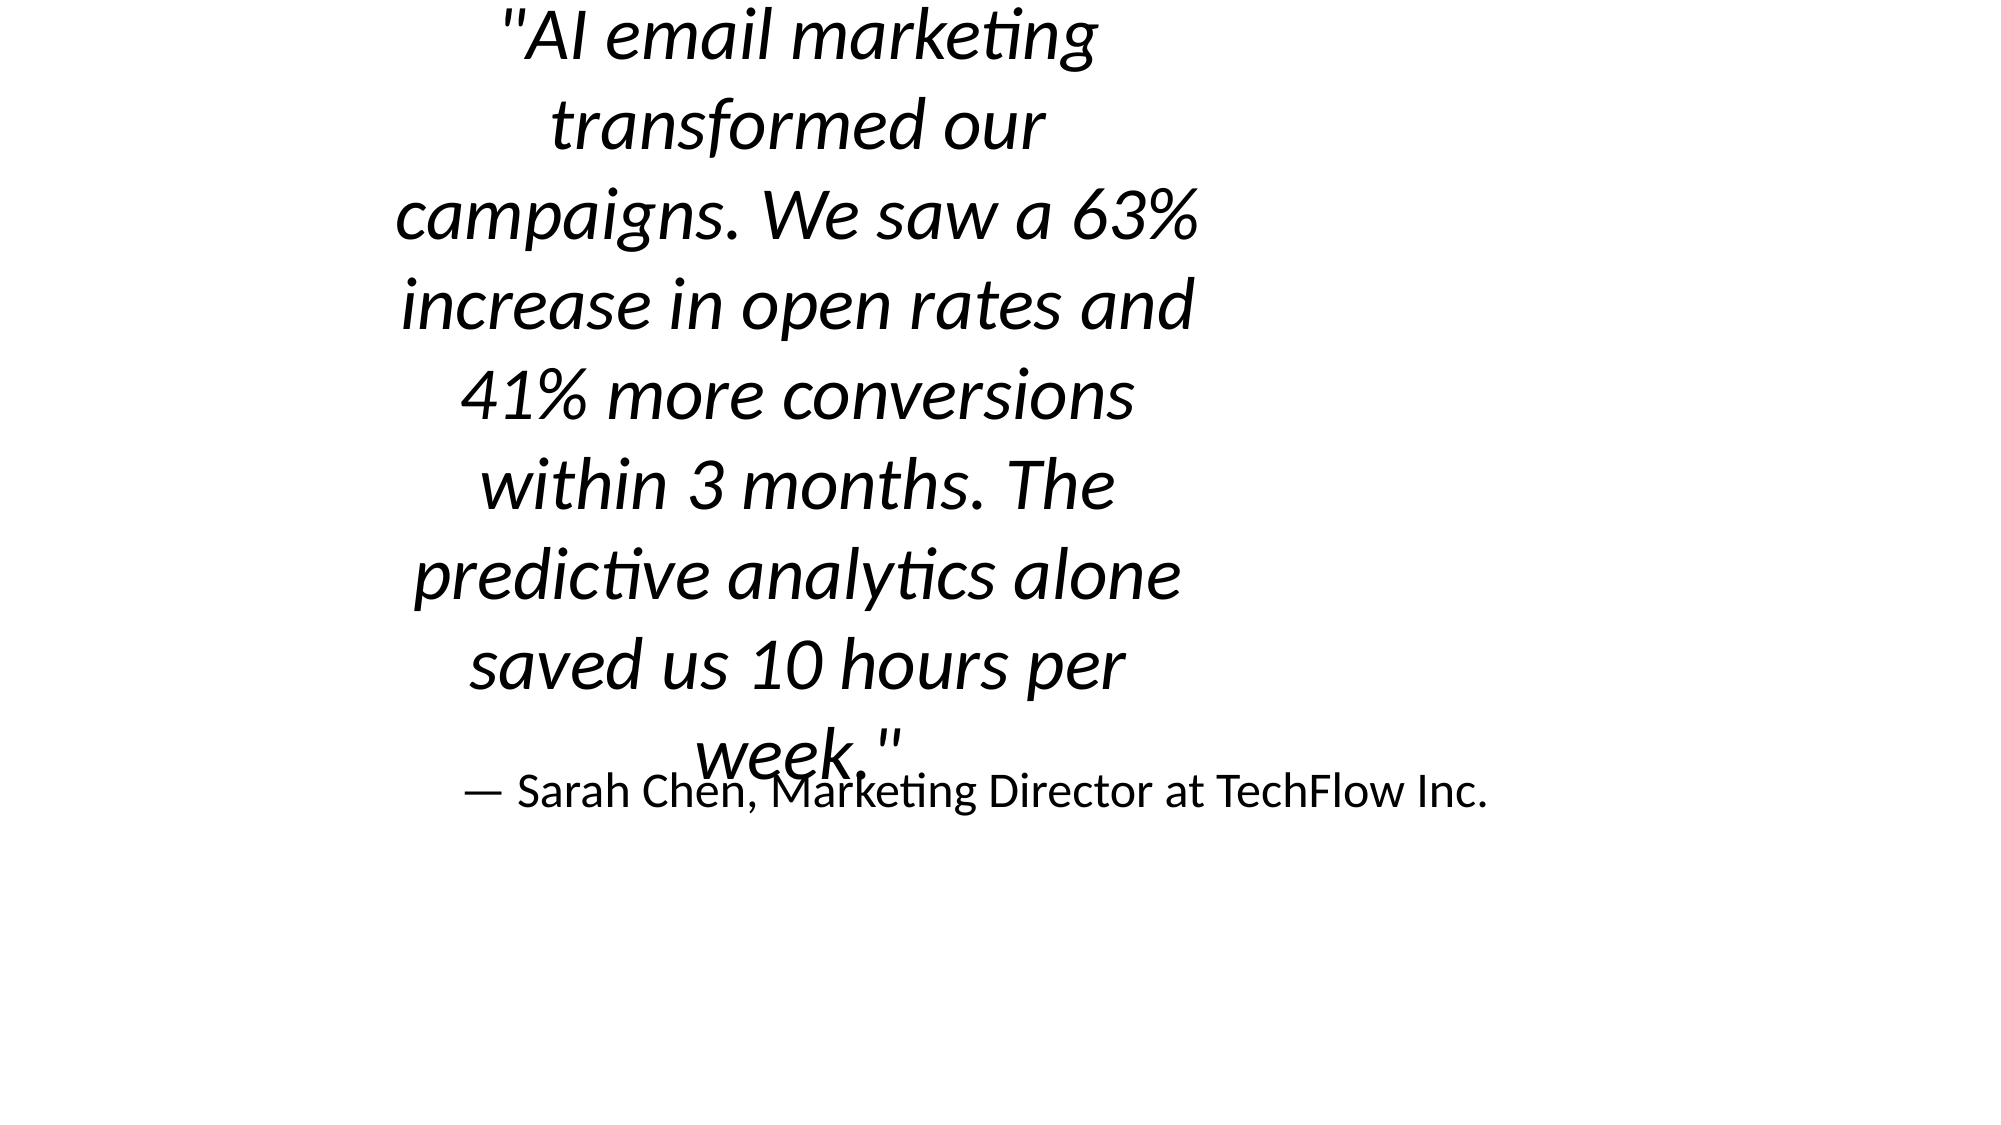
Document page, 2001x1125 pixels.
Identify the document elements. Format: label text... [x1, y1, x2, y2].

text_box "AI email marketing transformed our campaigns. We saw a 63% increase in open rates and 41% more conversions within 3 months. The predictive analytics alone saved us 10 hours per week." [363, 0, 1233, 802]
text_box — Sarah Chen, Marketing Director at TechFlow Inc. [445, 749, 1505, 825]
